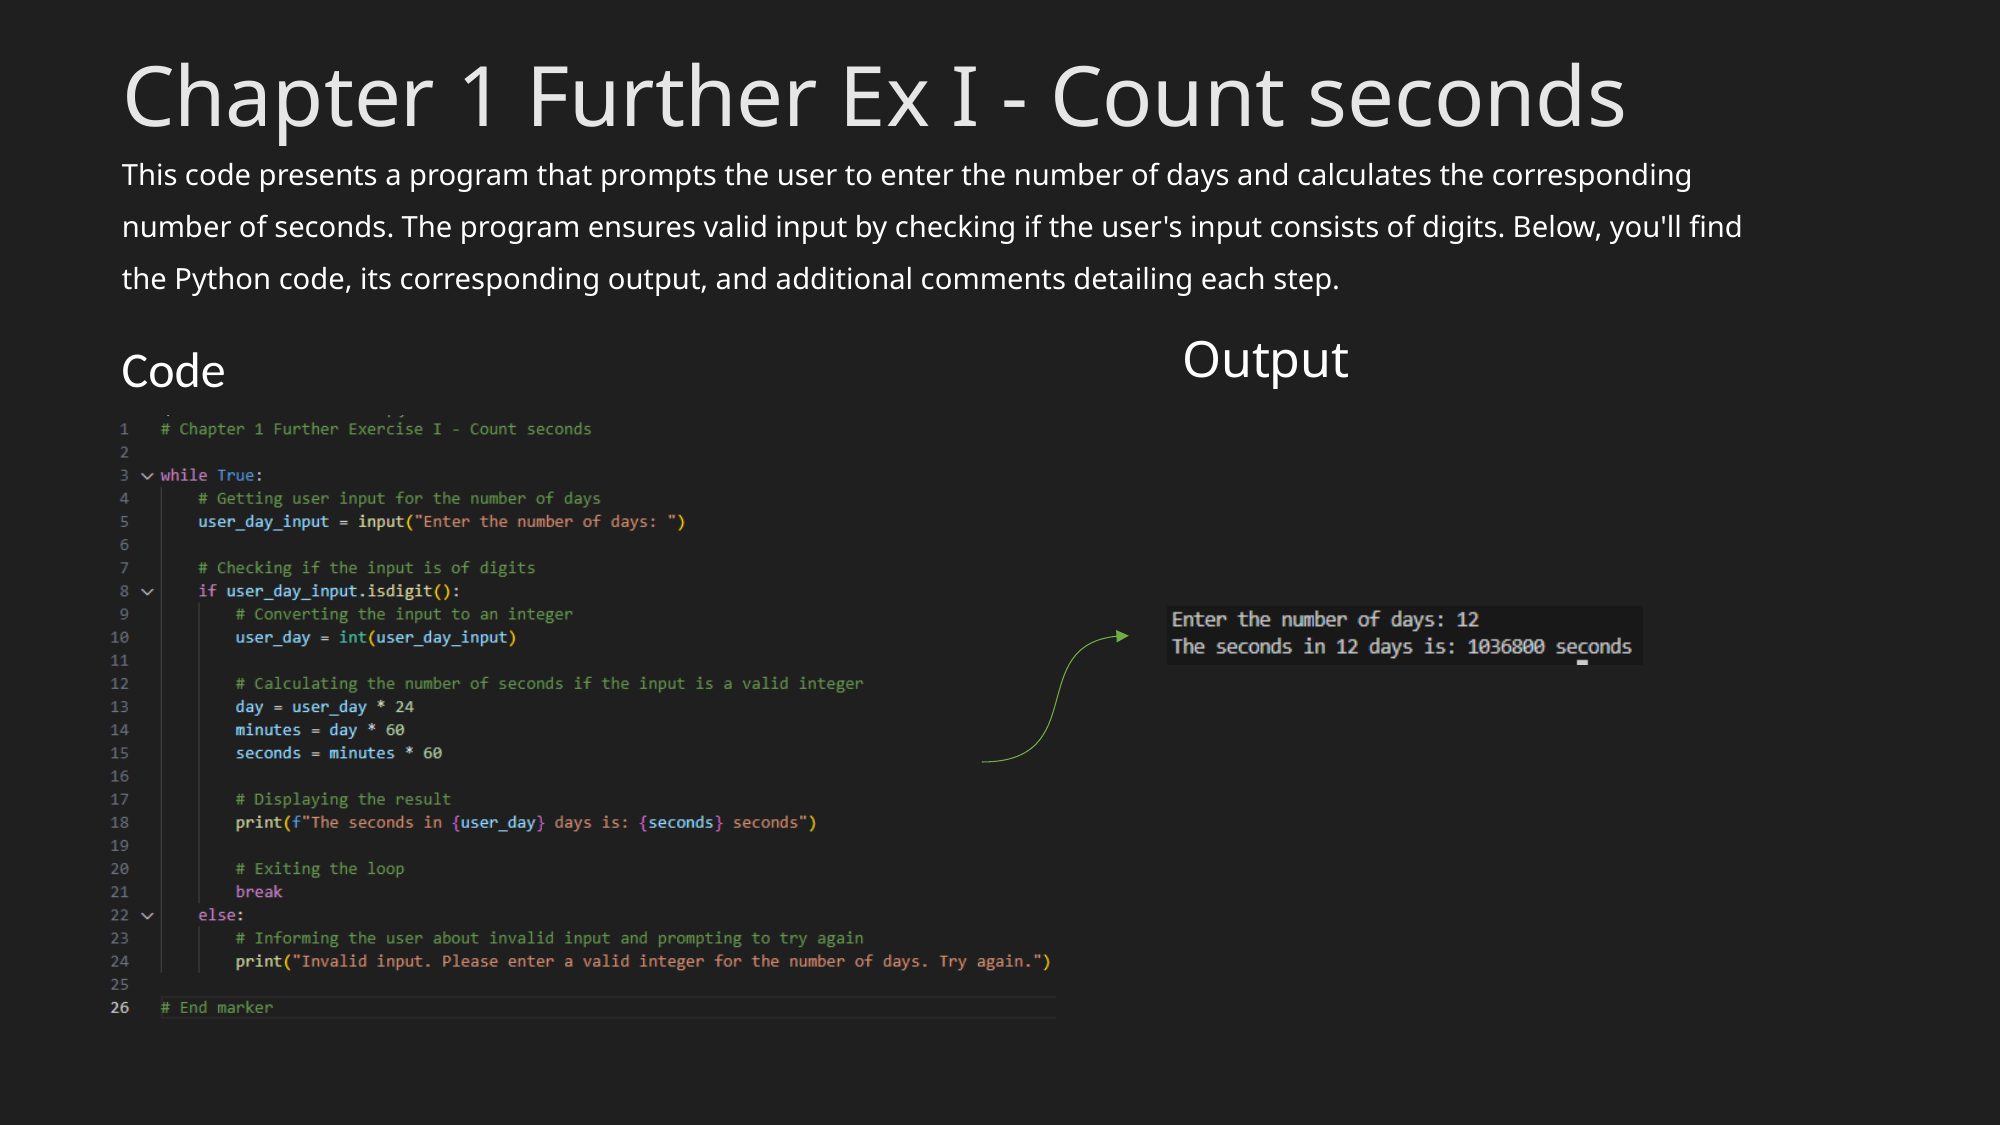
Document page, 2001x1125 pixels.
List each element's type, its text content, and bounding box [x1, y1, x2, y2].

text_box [981, 635, 1129, 763]
list This code presents a program that prompts the user to enter the number of days and calculates the corresponding number of seconds. The program ensures valid input by checking if the user's input consists of digits. Below, you'll find the Python code, its corresponding output, and additional comments detailing each step. [106, 159, 1796, 304]
title Chapter 1 Further Ex I - Count seconds [107, 0, 1833, 209]
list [1167, 606, 1643, 665]
text_box Code [106, 329, 251, 405]
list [106, 415, 1056, 1024]
text_box Output [1167, 319, 1372, 395]
